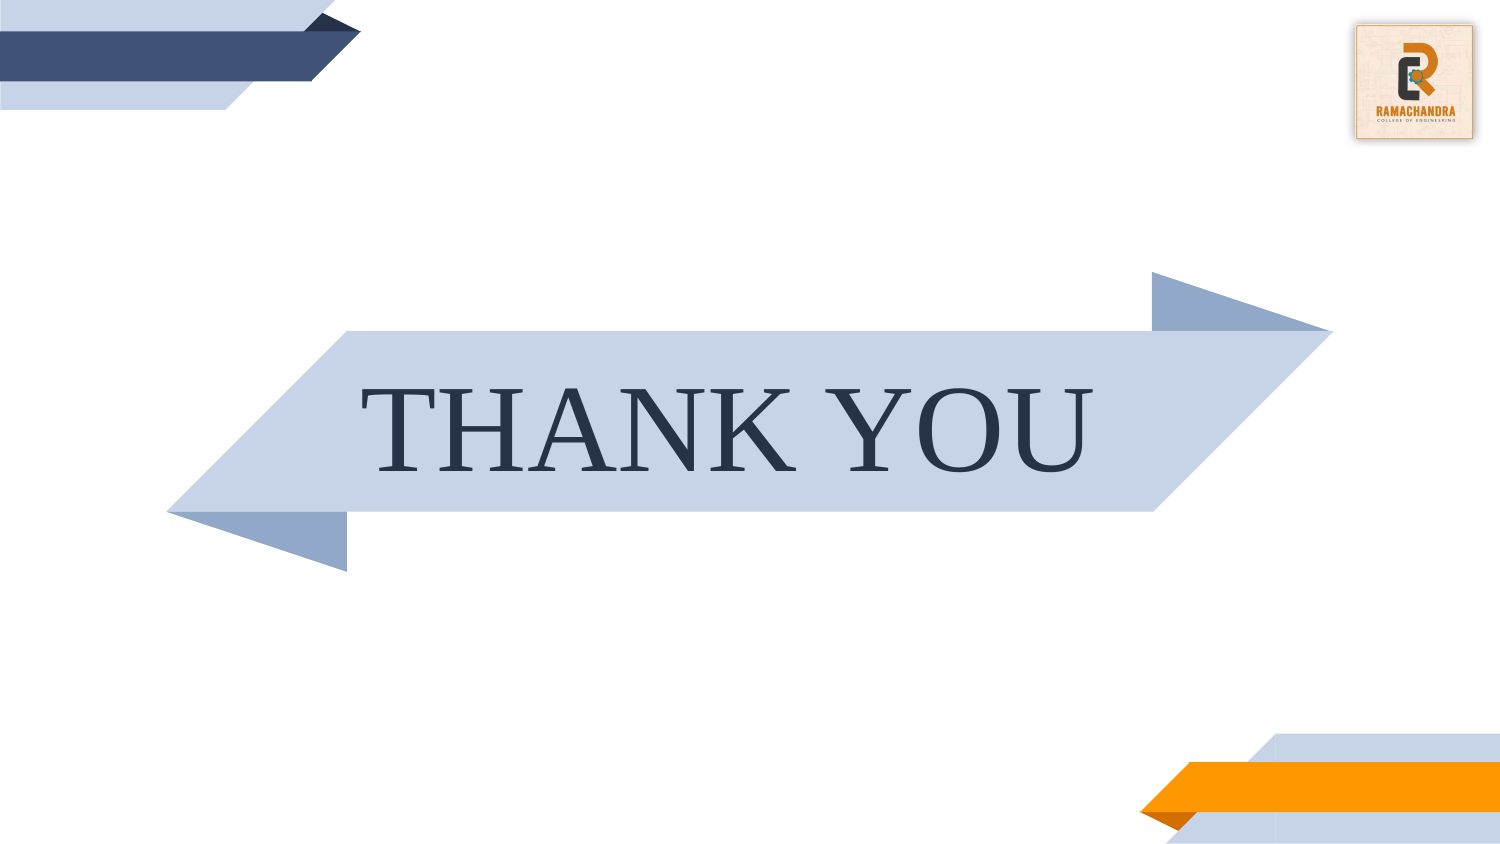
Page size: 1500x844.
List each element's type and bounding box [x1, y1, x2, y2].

text_box [166, 271, 1334, 573]
picture [1355, 24, 1473, 140]
